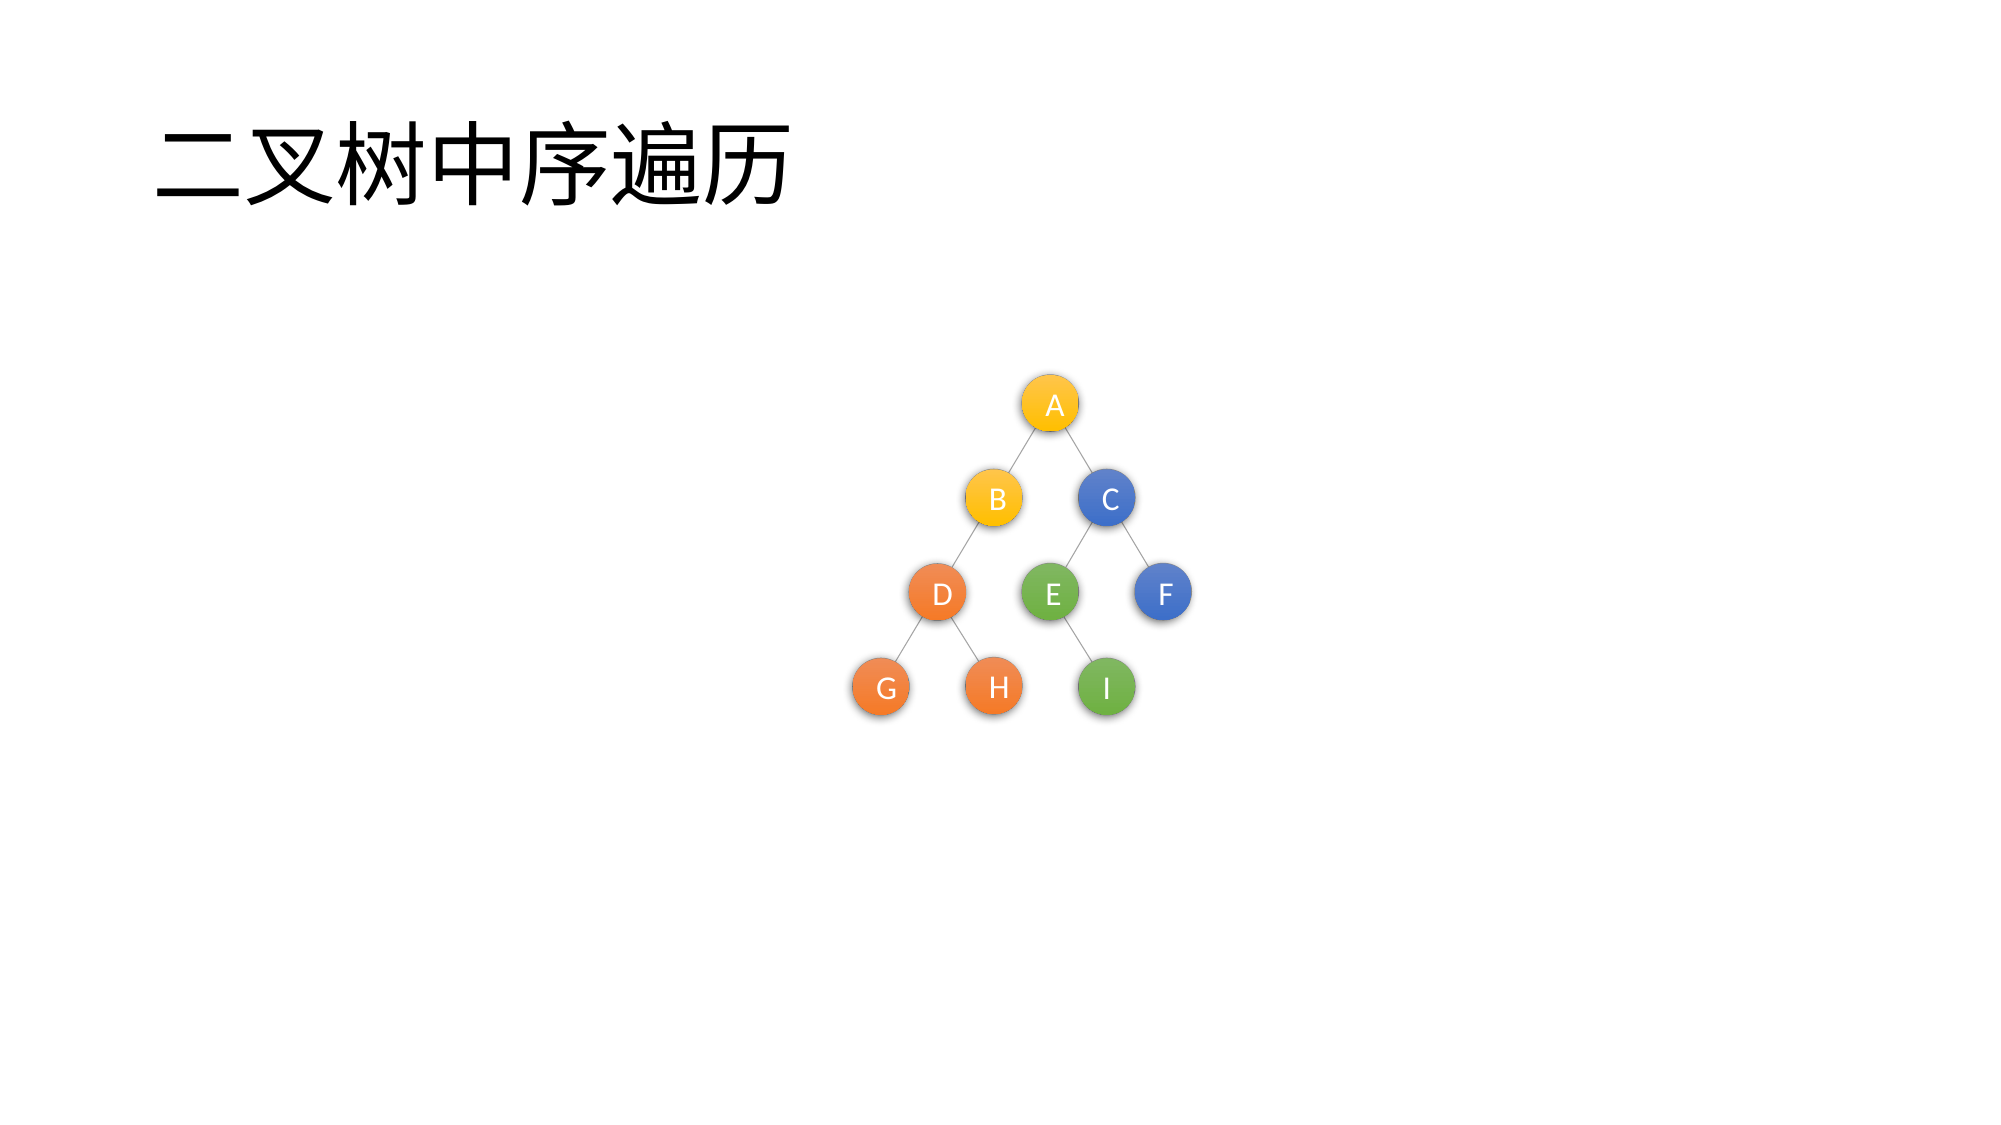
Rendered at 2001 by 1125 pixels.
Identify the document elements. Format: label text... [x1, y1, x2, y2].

title 二叉树中序遍历 [137, 59, 1863, 278]
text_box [852, 374, 1192, 715]
